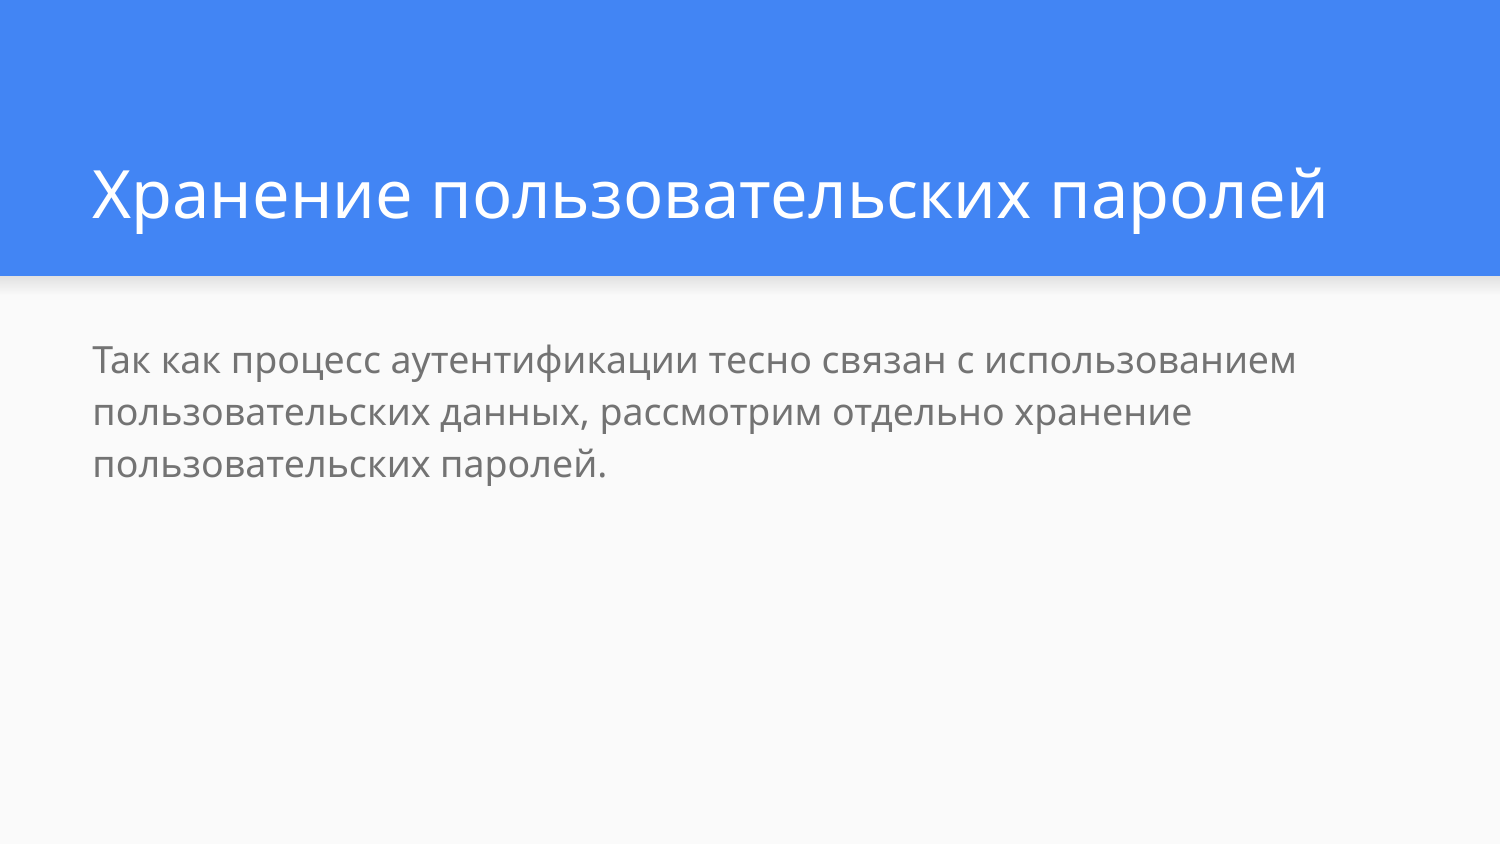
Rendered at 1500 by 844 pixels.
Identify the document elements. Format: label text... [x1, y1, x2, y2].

title Хранение пользовательских паролей [77, 121, 1427, 248]
list Так как процесс аутентификации тесно связан с использованием пользовательских данных, рассмотрим отдельно хранение пользовательских паролей. [77, 314, 1427, 760]
